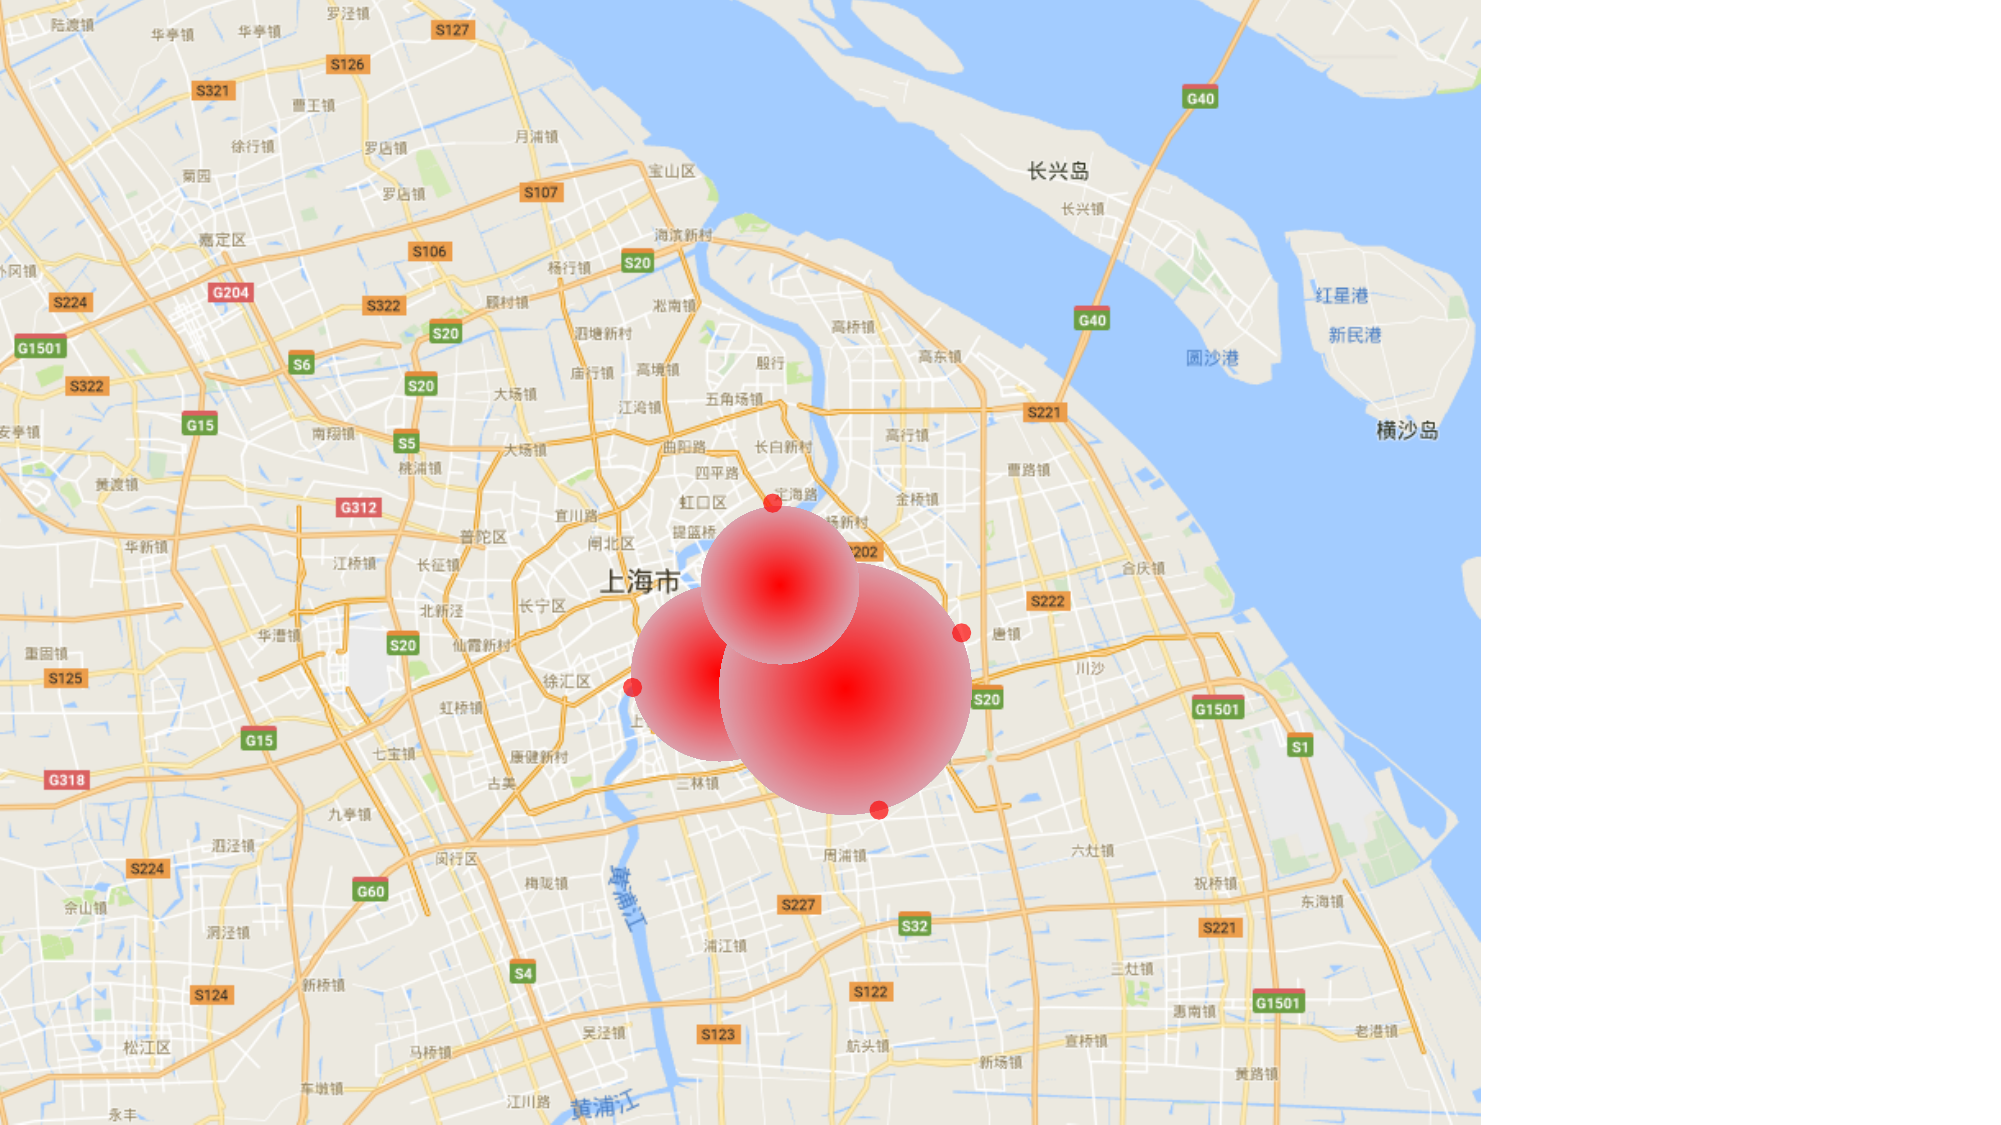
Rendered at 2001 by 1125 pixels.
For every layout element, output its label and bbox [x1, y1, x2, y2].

text_box [0, 0, 1481, 1125]
